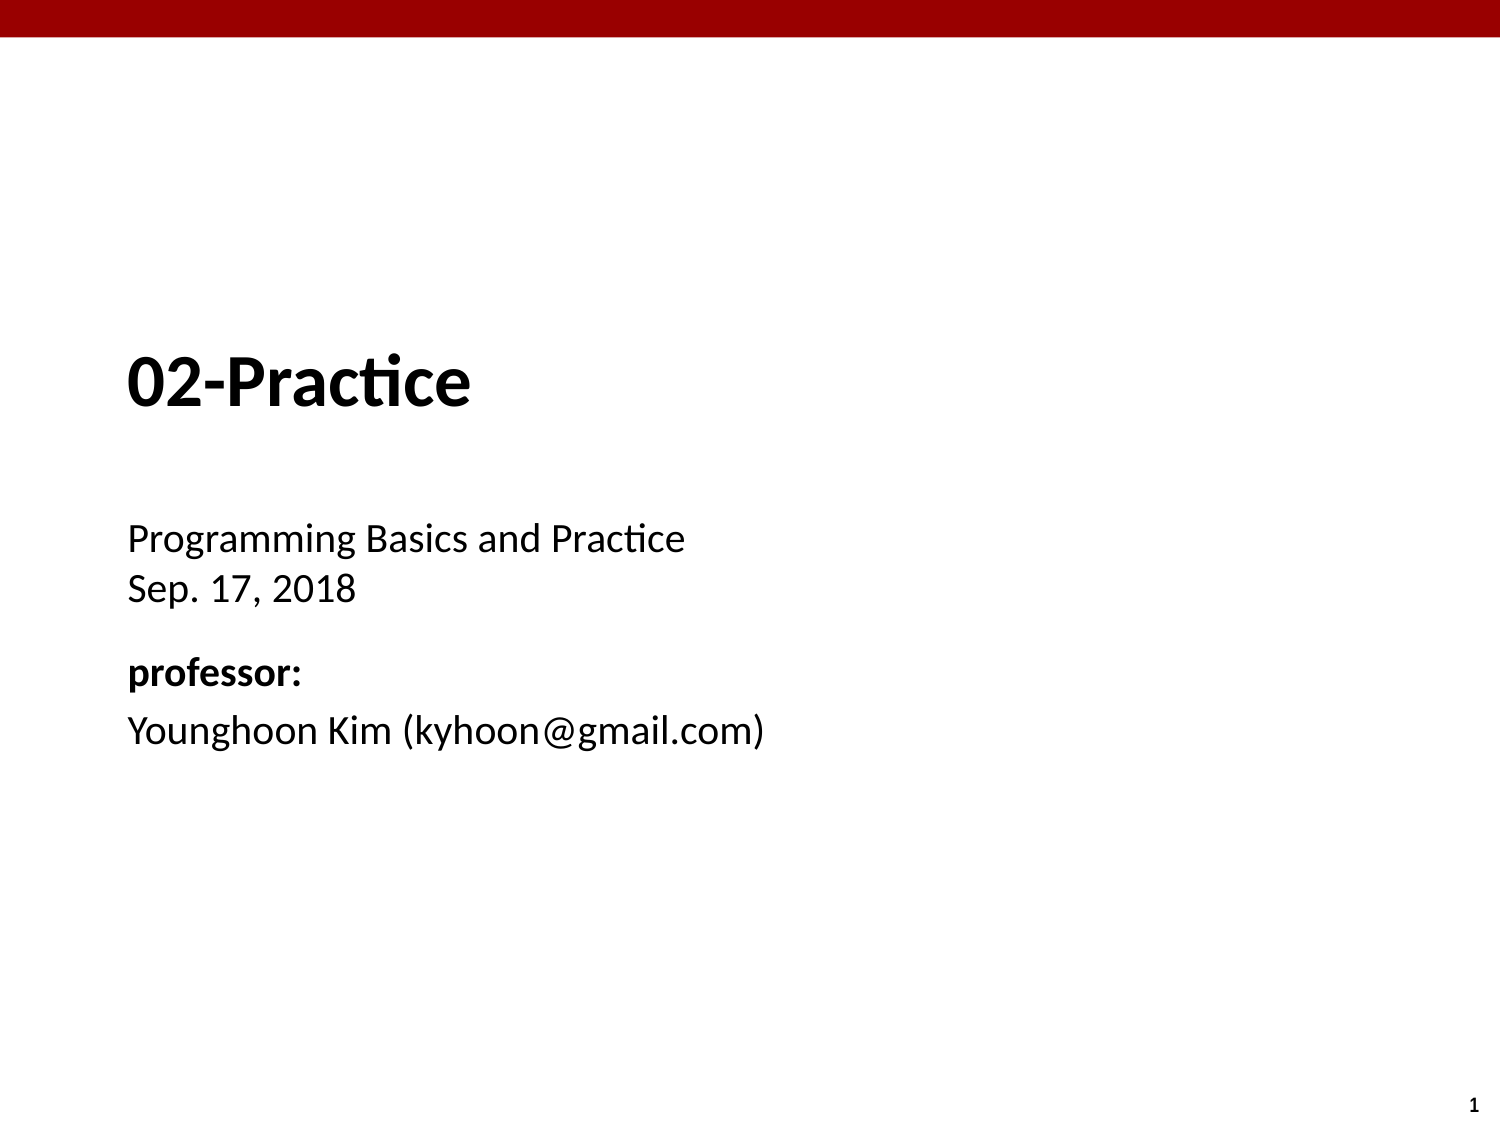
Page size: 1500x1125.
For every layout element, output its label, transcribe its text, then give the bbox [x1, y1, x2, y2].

text_box professor: Younghoon Kim (kyhoon@gmail.com) [112, 637, 1373, 825]
text_box [0, 0, 1500, 38]
text_box 02-Practice Programming Basics and Practice Sep. 17, 2018 [112, 330, 1388, 613]
